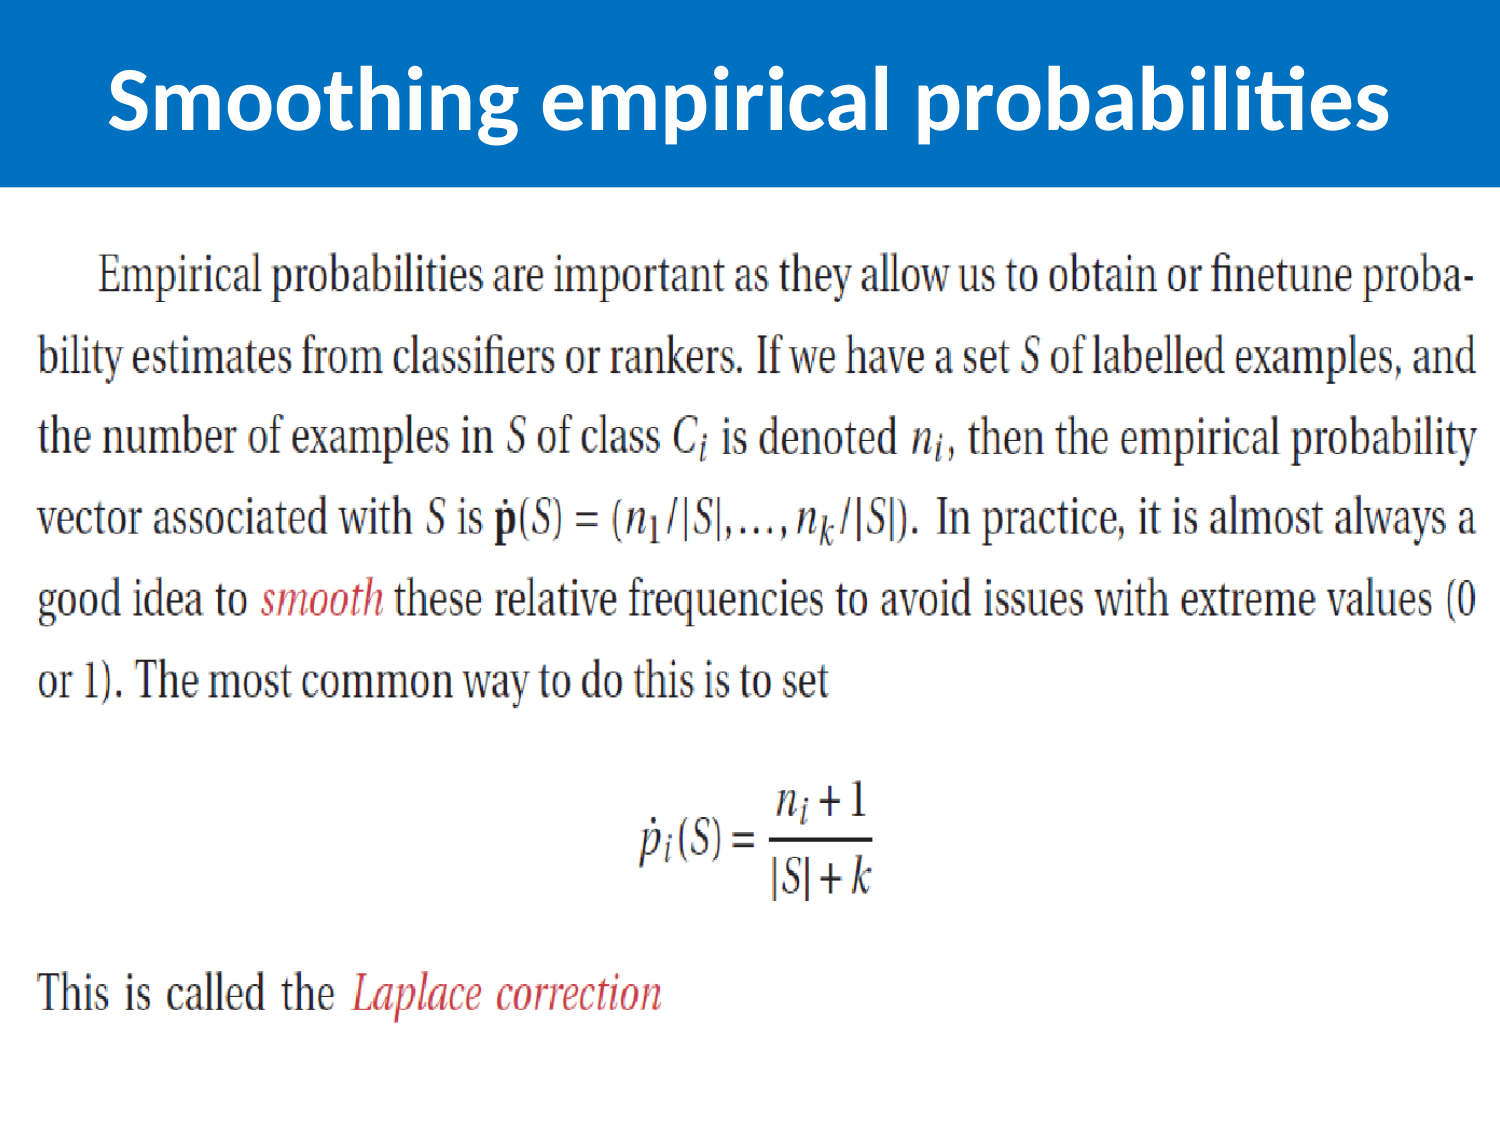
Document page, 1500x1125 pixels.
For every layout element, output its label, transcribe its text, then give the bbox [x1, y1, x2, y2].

title Smoothing empirical probabilities [0, 0, 1500, 188]
picture [24, 231, 1488, 1026]
